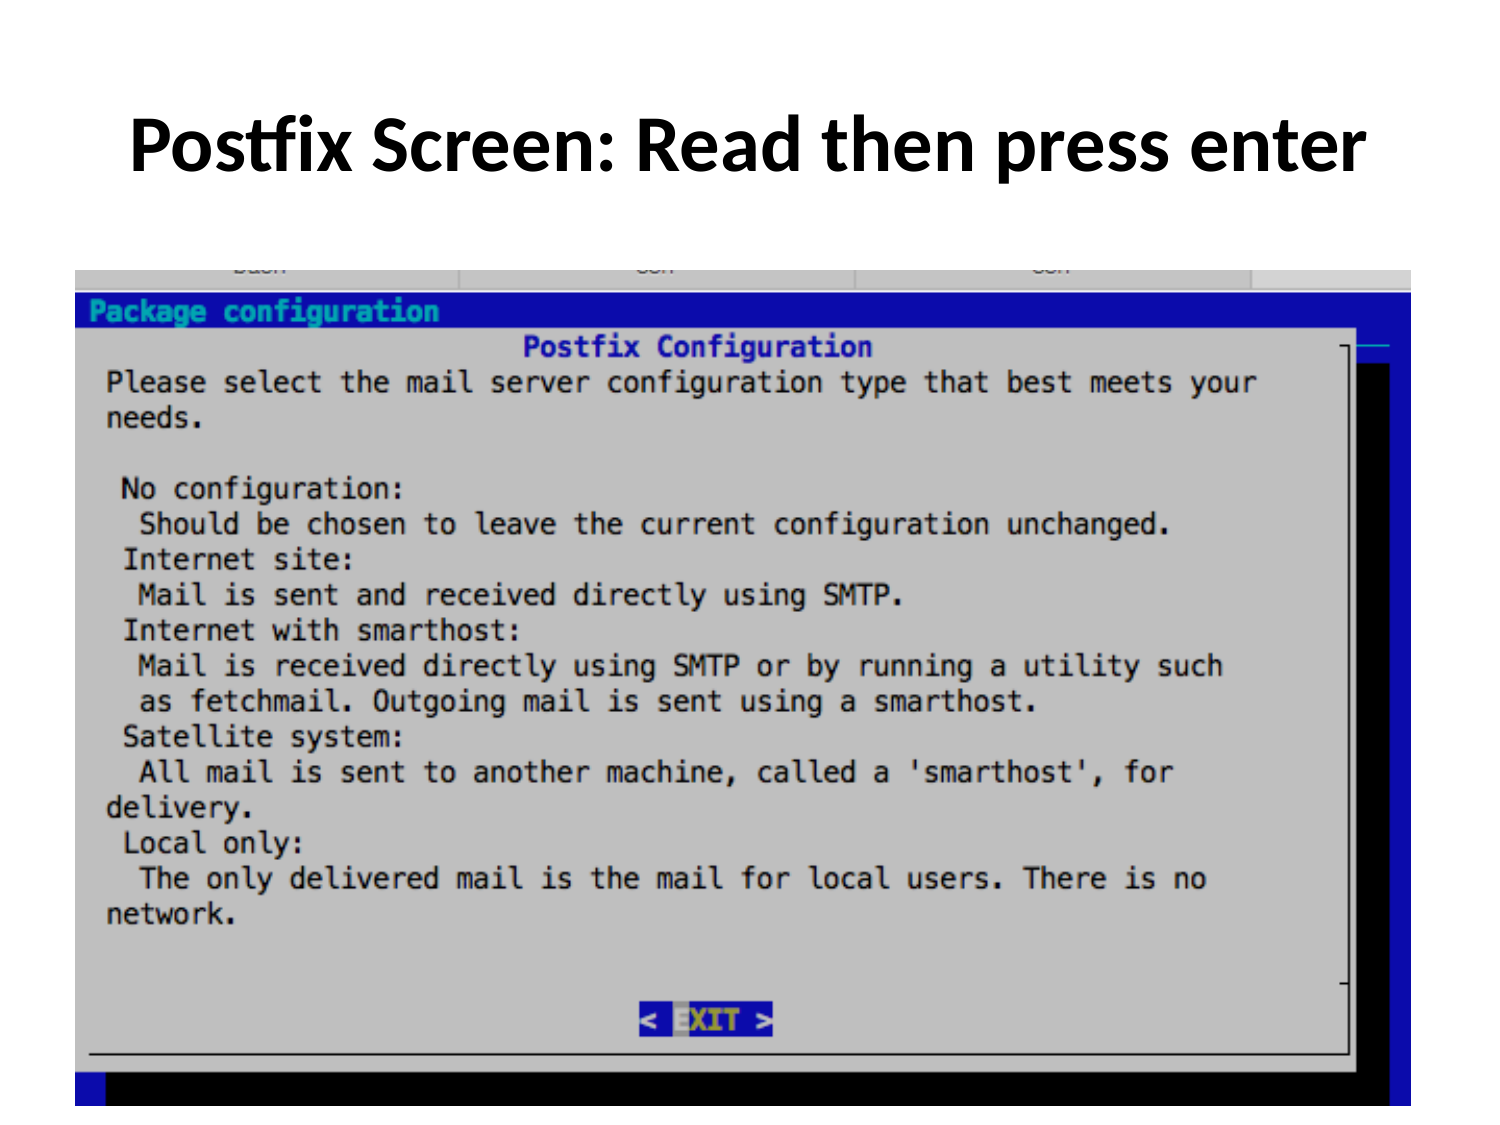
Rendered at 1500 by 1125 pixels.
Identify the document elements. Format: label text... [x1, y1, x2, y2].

title Postfix Screen: Read then press enter [75, 45, 1425, 233]
picture [74, 270, 1411, 1107]
